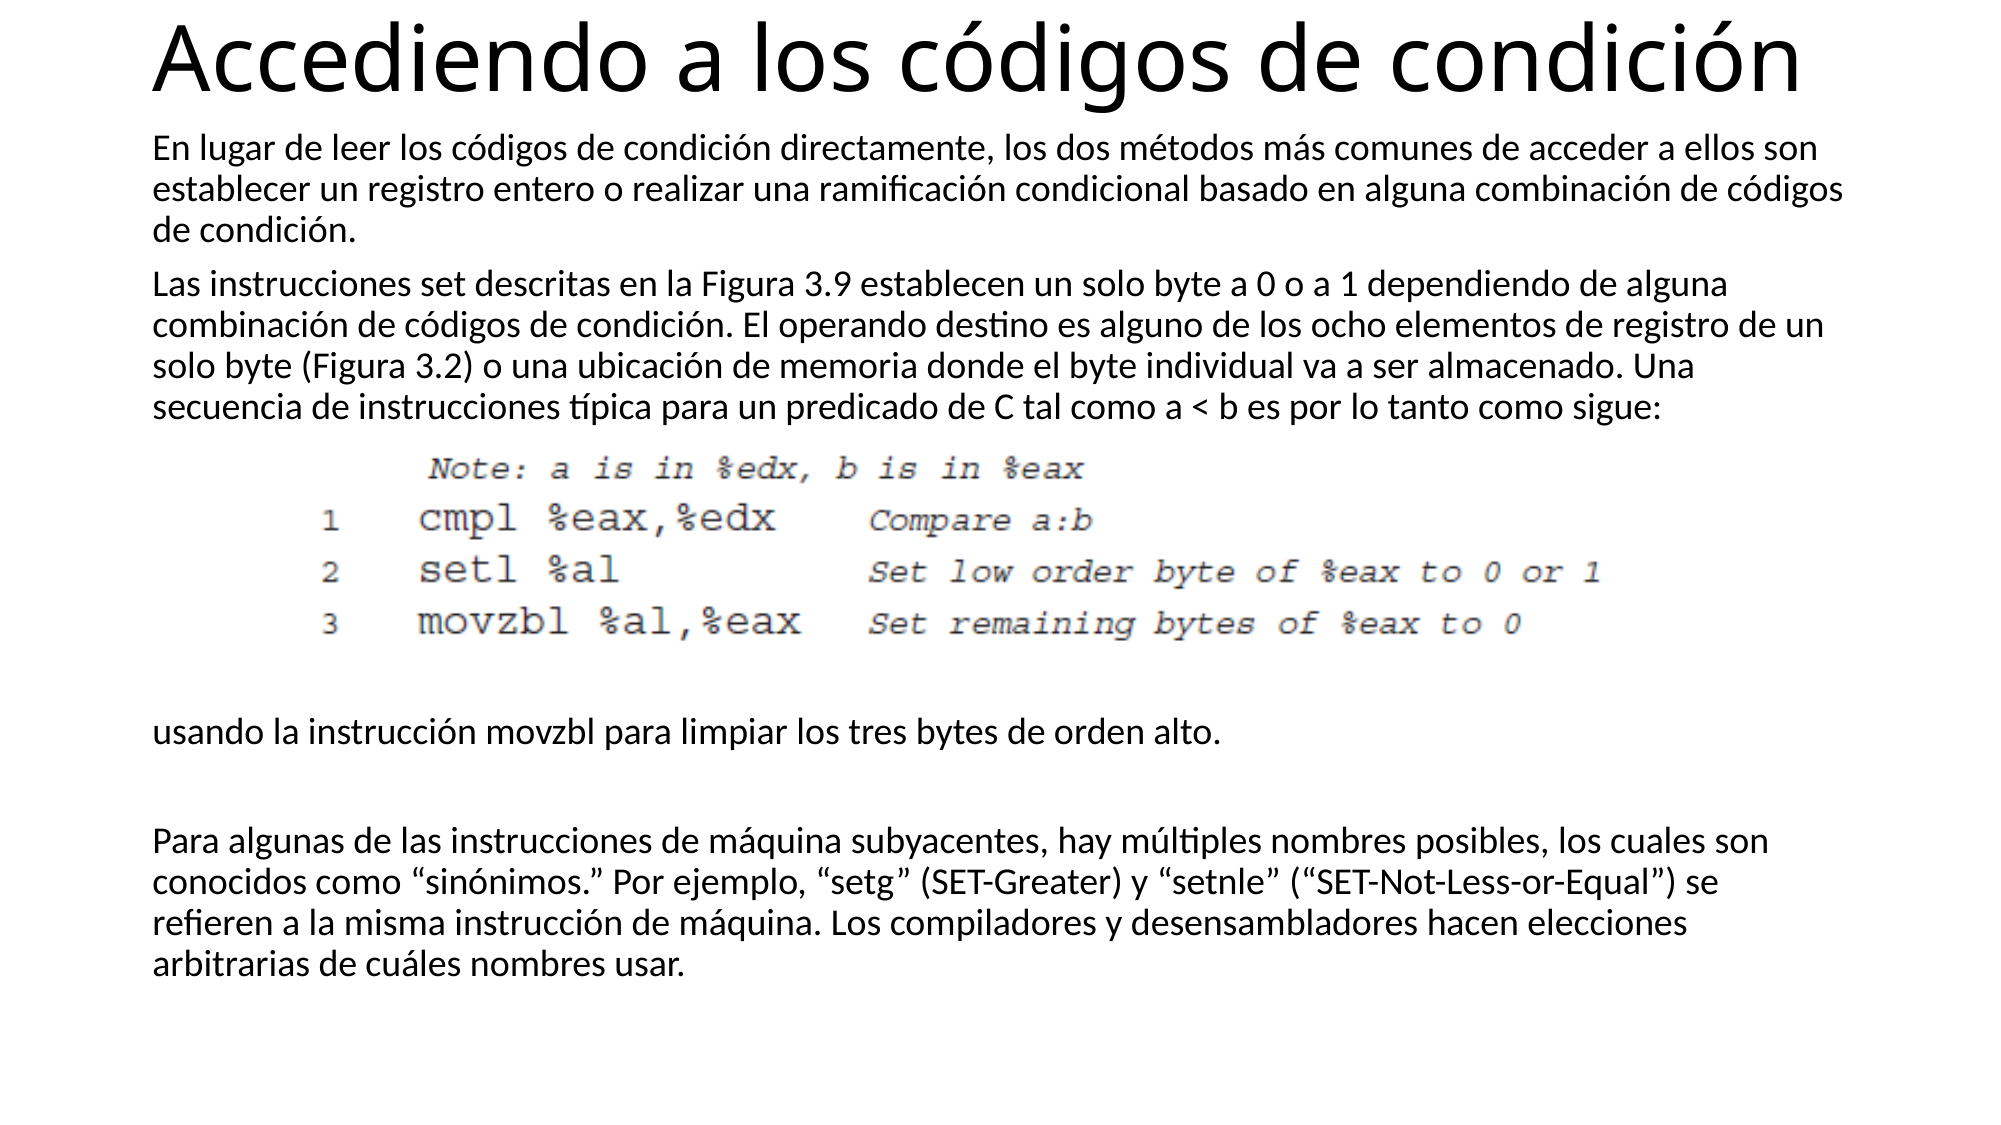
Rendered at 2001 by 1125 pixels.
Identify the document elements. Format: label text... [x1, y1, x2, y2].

picture [310, 441, 1830, 677]
title Accediendo a los códigos de condición [137, 0, 1863, 120]
list En lugar de leer los códigos de condición directamente, los dos métodos más comunes de acceder a ellos son establecer un registro entero o realizar una ramificación condicional basado en alguna combinación de códigos de condición. Las instrucciones set descritas en la Figura 3.9 establecen un solo byte a 0 o a 1 dependiendo de alguna combinación de códigos de condición. El operando destino es alguno de los ocho elementos de registro de un solo byte (Figura 3.2) o una ubicación de memoria donde el byte individual va a ser almacenado. Una secuencia de instrucciones típica para un predicado de C tal como a < b es por lo tanto como sigue: usando la instrucción movzbl para limpiar los tres bytes de orden alto. Para algunas de las instrucciones de máquina subyacentes, hay múltiples nombres posibles, los cuales son conocidos como “sinónimos.” Por ejemplo, “setg” (SET-Greater) y “setnle” (“SET-Not-Less-or-Equal”) se refieren a la misma instrucción de máquina. Los compiladores y desensambladores hacen elecciones arbitrarias de cuáles nombres usar. [137, 120, 1863, 999]
